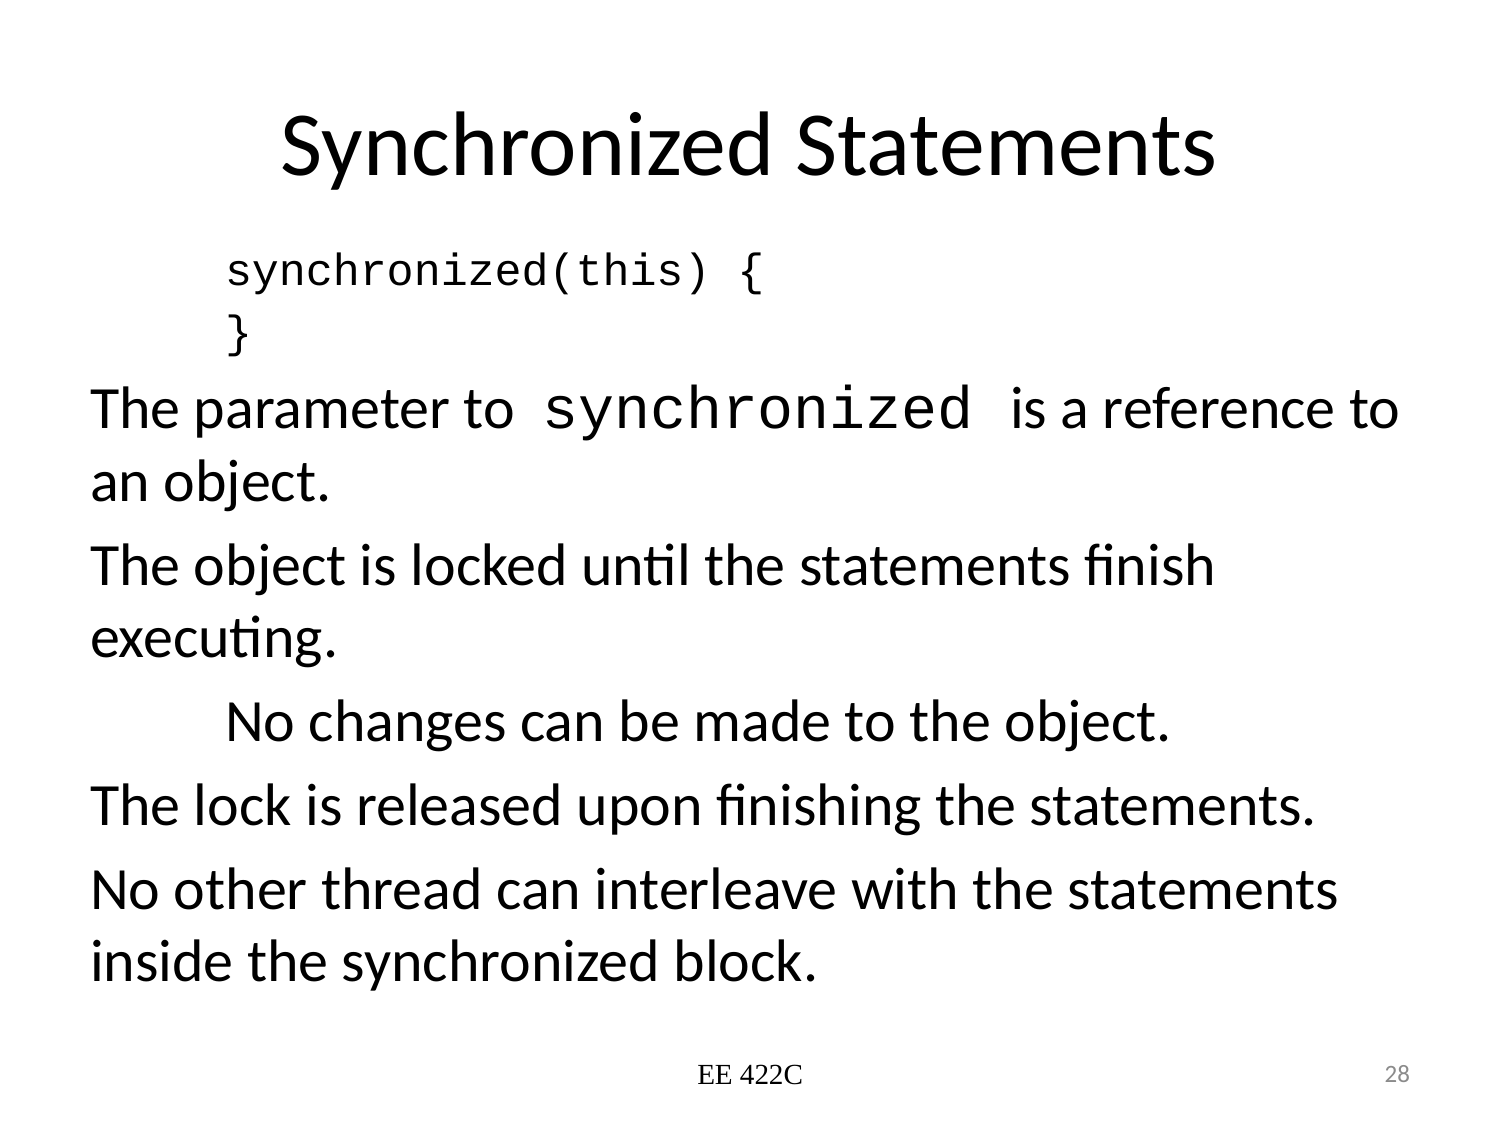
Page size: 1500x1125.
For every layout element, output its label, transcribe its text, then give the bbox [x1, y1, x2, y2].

slide_number 28 [1074, 1042, 1425, 1103]
list synchronized(this) { } The parameter to synchronized is a reference to an object. The object is locked until the statements finish executing. No changes can be made to the object. The lock is released upon finishing the statements. No other thread can interleave with the statements inside the synchronized block. [75, 233, 1425, 1005]
title Synchronized Statements [75, 45, 1425, 233]
footer EE 422C [512, 1042, 988, 1103]
